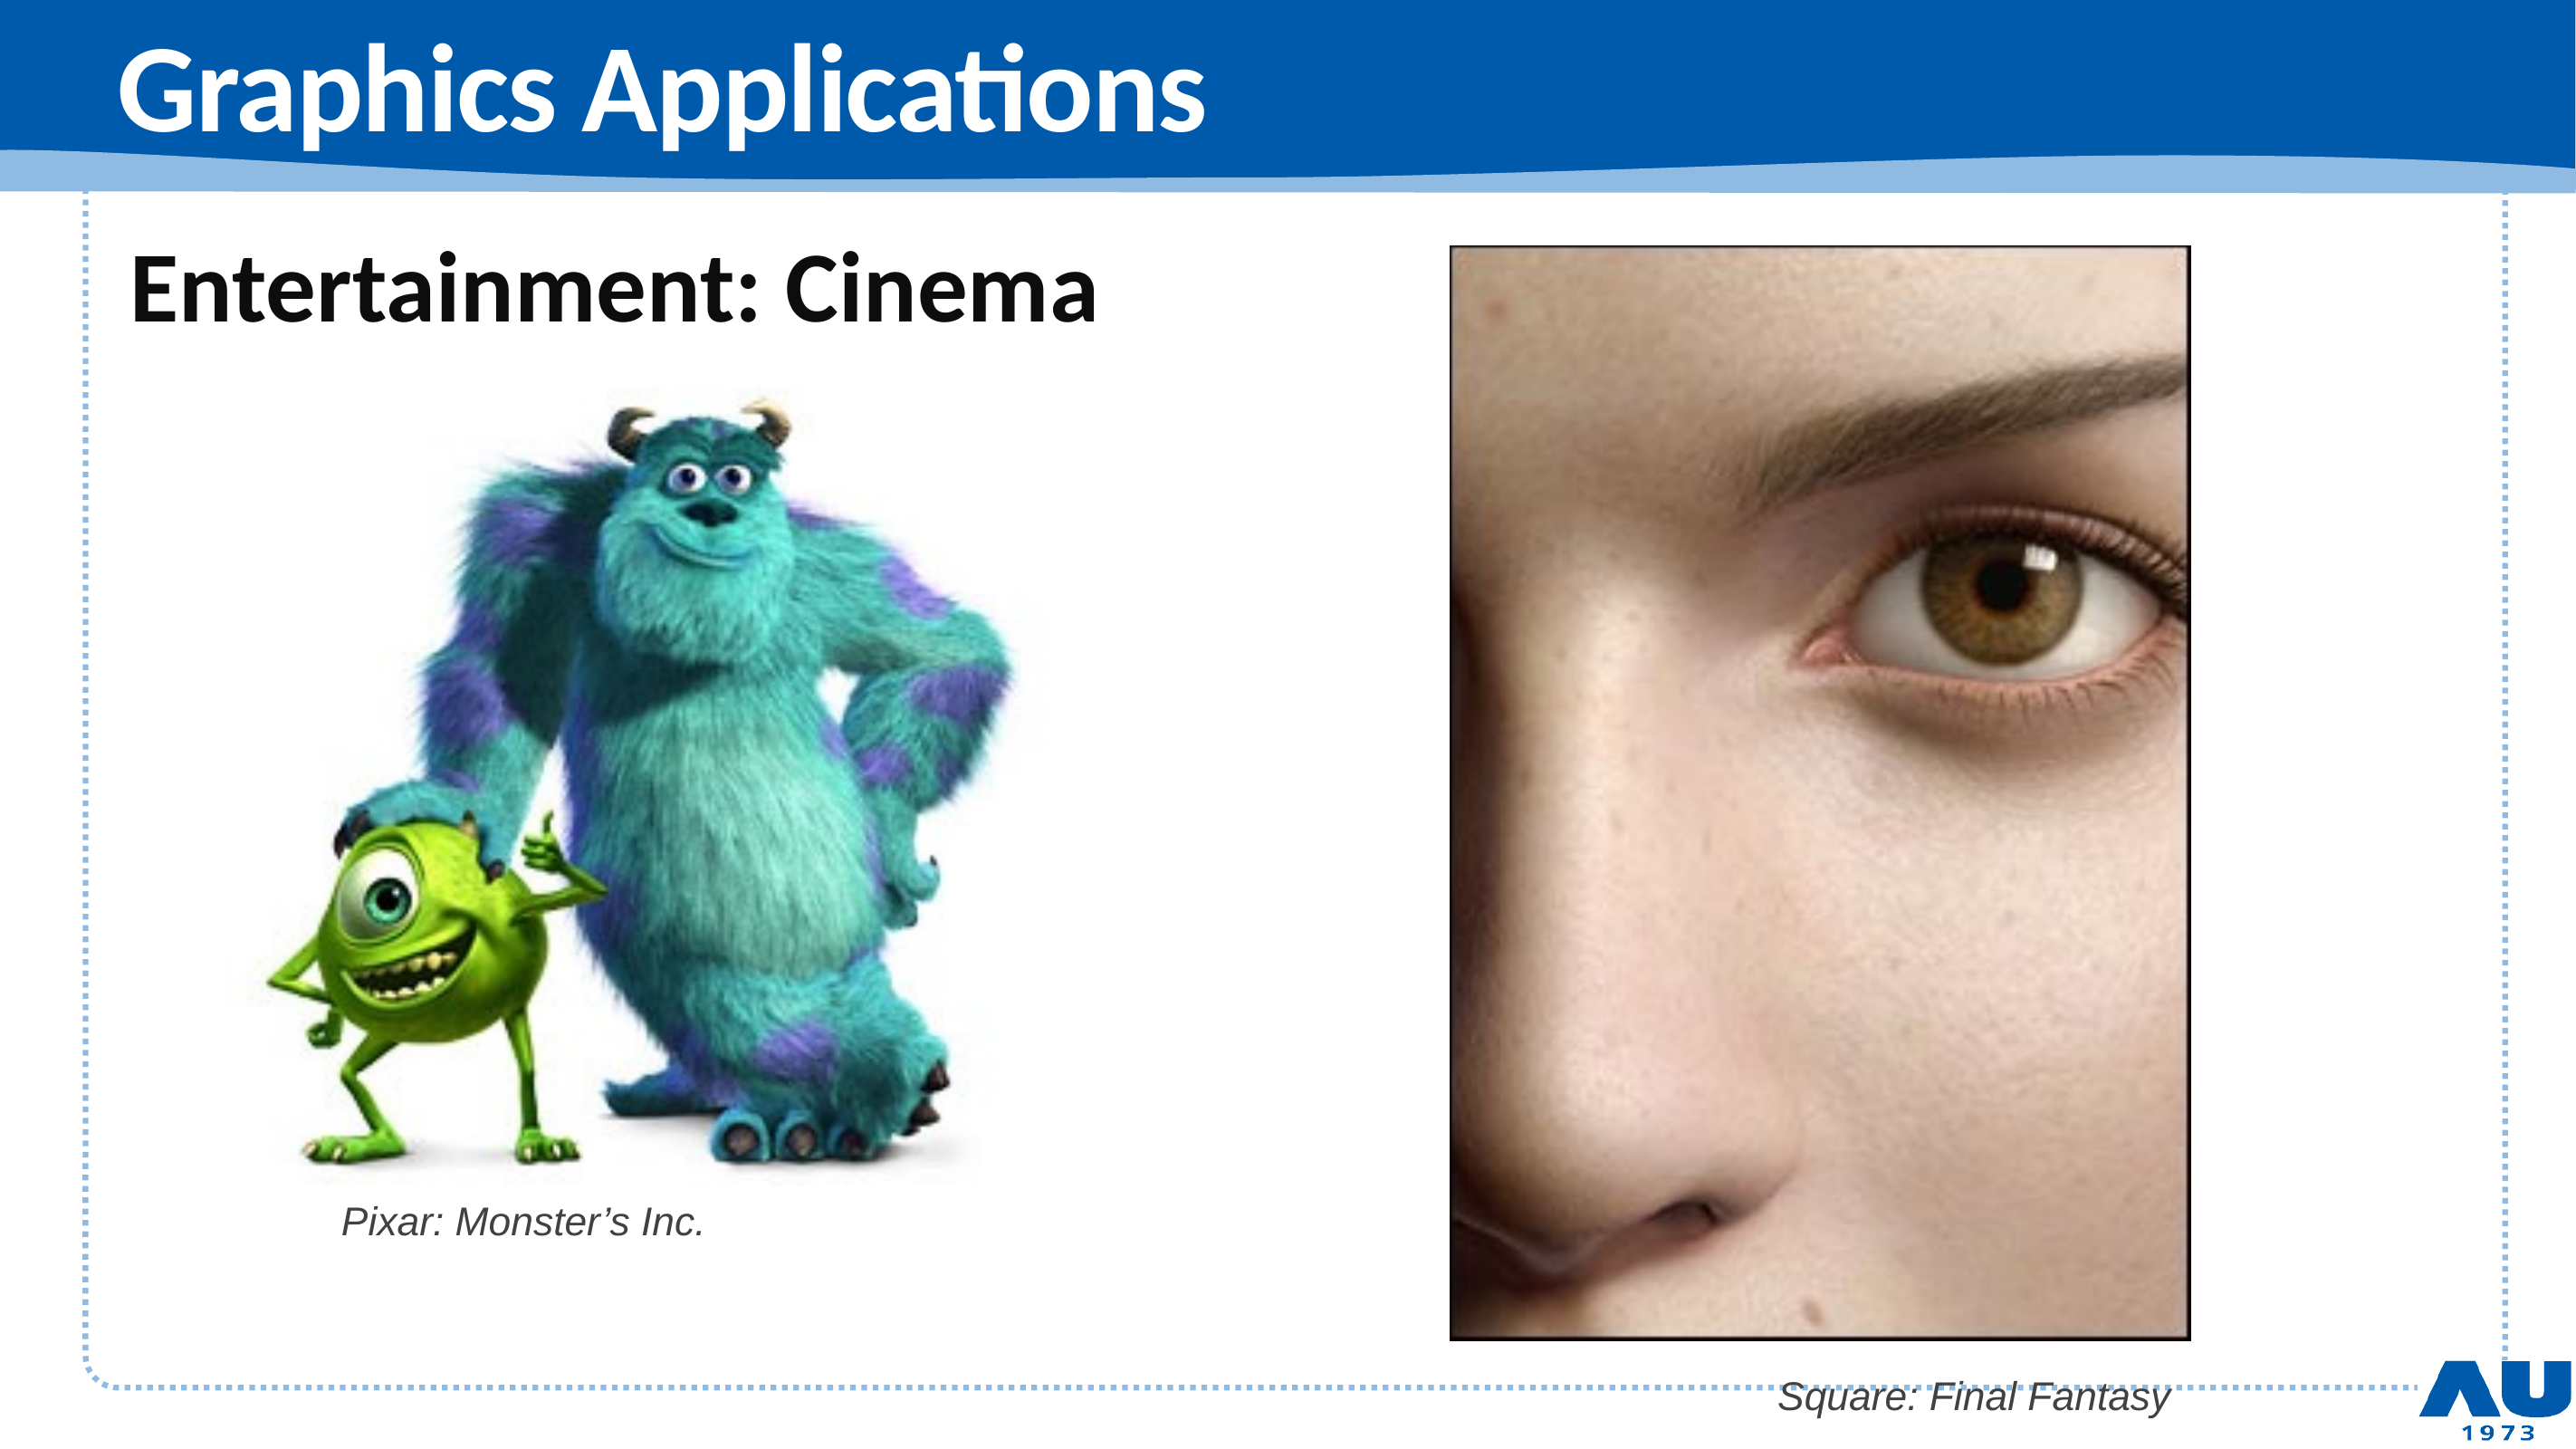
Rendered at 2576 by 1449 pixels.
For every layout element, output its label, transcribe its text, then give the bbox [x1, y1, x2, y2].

picture [222, 337, 1084, 1186]
title Graphics Applications [103, 18, 2486, 169]
picture [1449, 245, 2191, 1341]
text_box Pixar: Monster’s Inc. [330, 1193, 717, 1254]
picture [2418, 1360, 2571, 1441]
text_box Square: Final Fantasy [1767, 1360, 2182, 1429]
list Entertainment: Cinema [103, 228, 2486, 1388]
